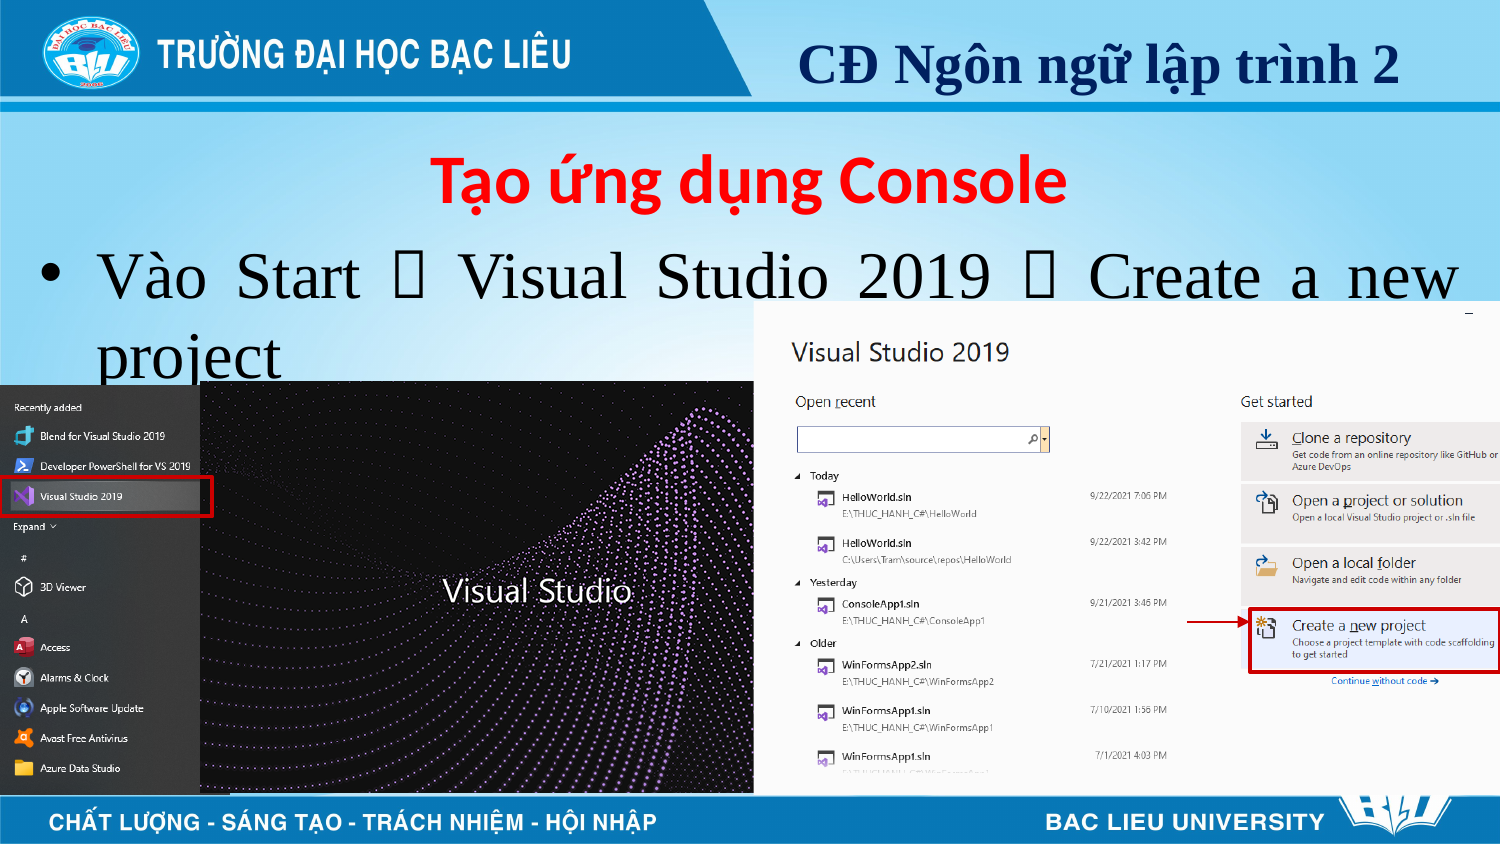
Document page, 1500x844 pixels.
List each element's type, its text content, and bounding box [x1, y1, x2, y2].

title Tạo ứng dụng Console [24, 125, 1475, 224]
picture [0, 112, 1500, 844]
list Vào Start  Visual Studio 2019  Create a new project [24, 224, 1475, 383]
picture [0, 0, 1500, 101]
